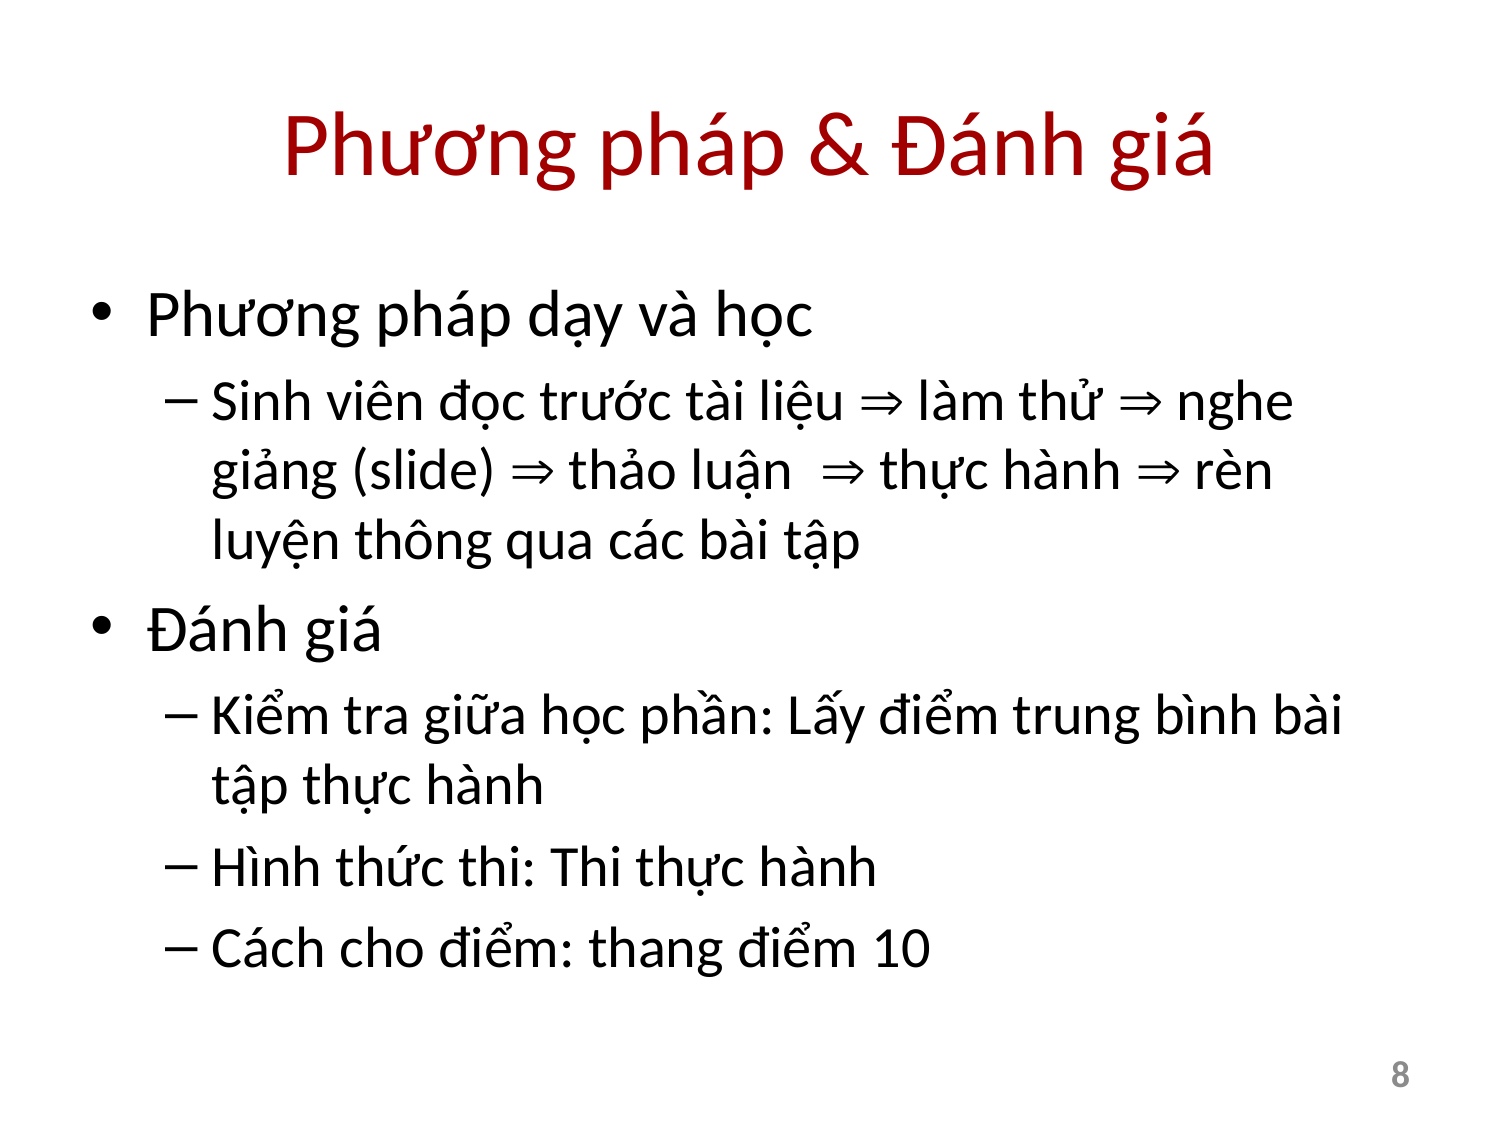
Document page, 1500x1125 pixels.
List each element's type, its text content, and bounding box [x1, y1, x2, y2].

title Phương pháp & Đánh giá [75, 45, 1425, 233]
slide_number 8 [1074, 1042, 1425, 1103]
list Phương pháp dạy và học Sinh viên đọc trước tài liệu  làm thử  nghe giảng (slide)  thảo luận  thực hành  rèn luyện thông qua các bài tập Đánh giá Kiểm tra giữa học phần: Lấy điểm trung bình bài tập thực hành Hình thức thi: Thi thực hành Cách cho điểm: thang điểm 10 [75, 262, 1425, 1005]
